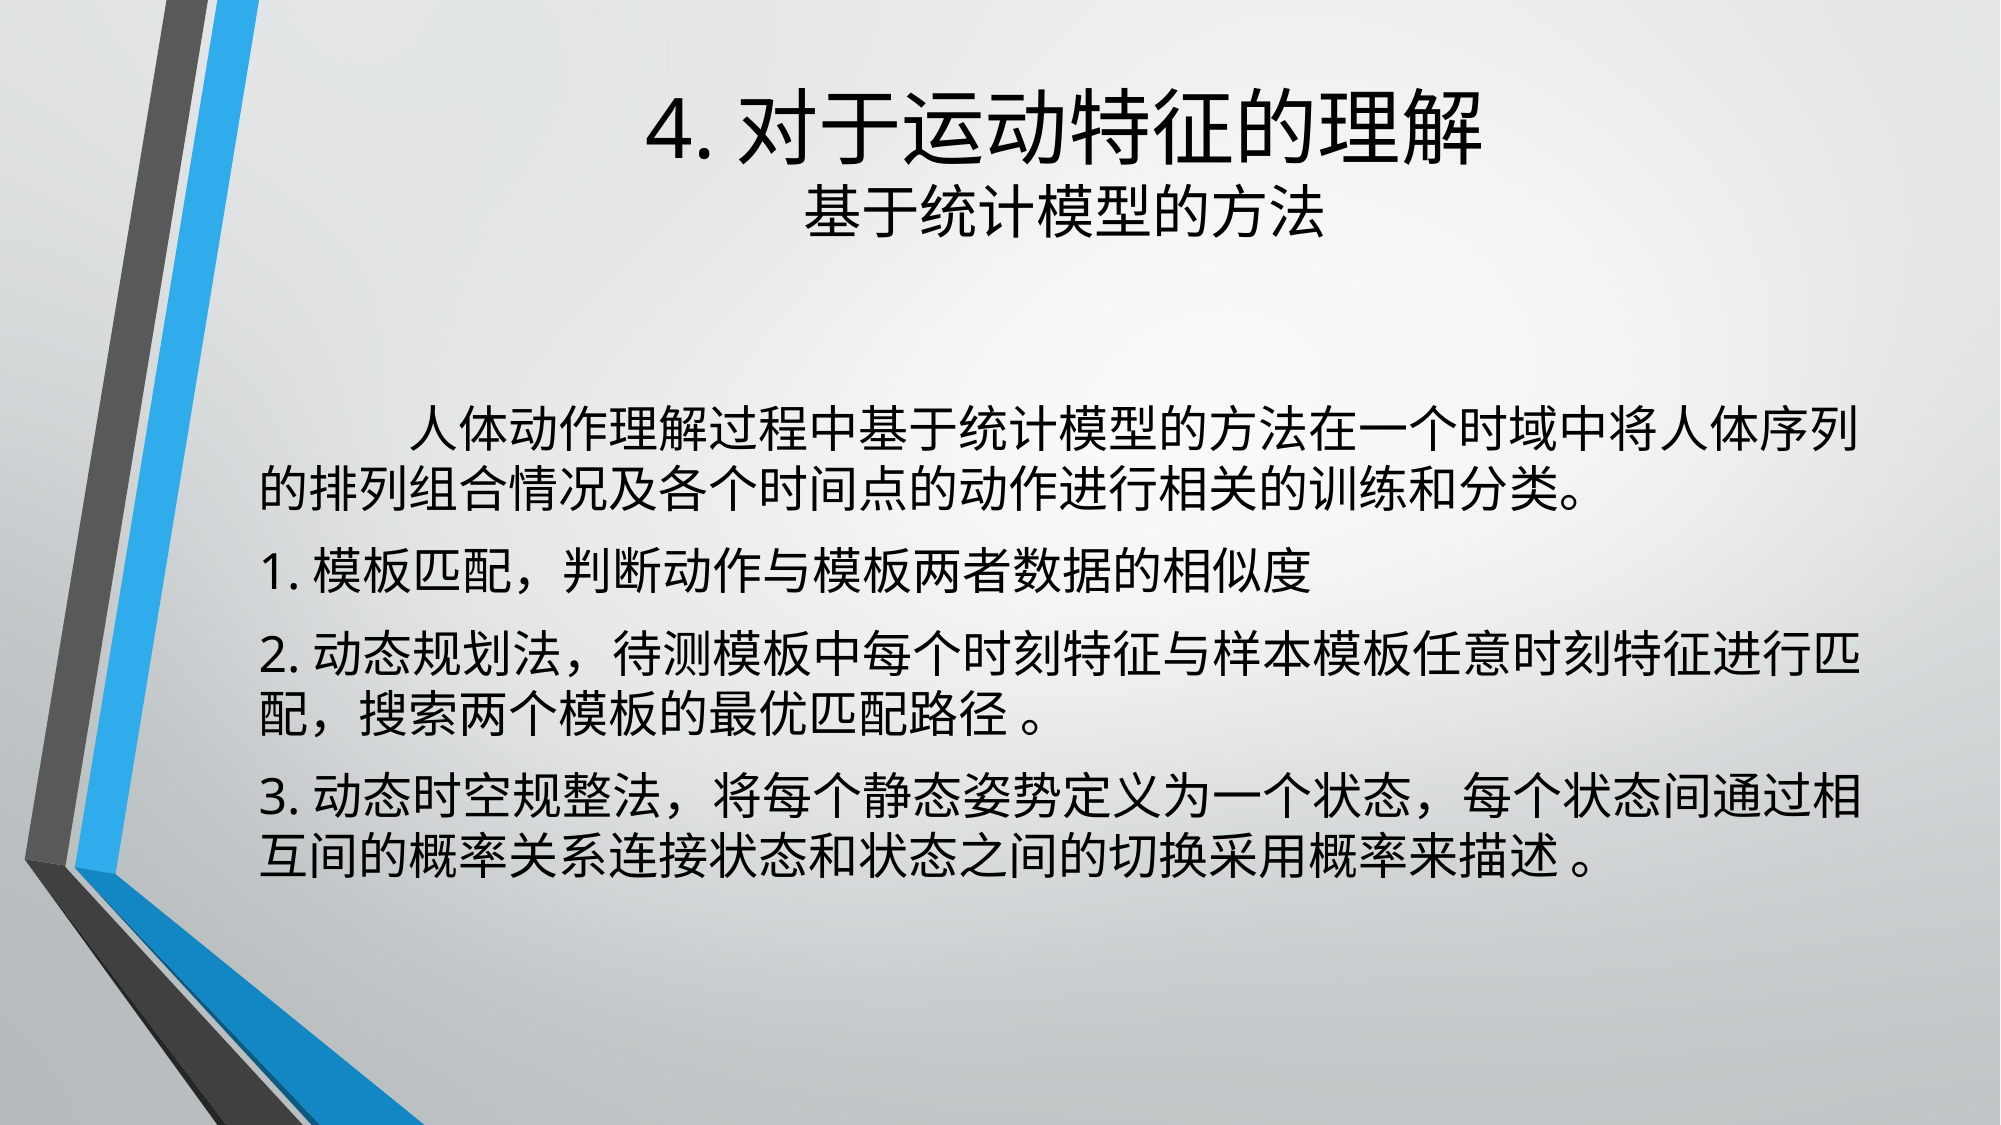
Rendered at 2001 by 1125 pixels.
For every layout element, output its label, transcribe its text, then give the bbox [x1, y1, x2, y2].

title 4.对于运动特征的理解 基于统计模型的方法 [243, 30, 1887, 292]
list 人体动作理解过程中基于统计模型的方法在一个时域中将人体序列的排列组合情况及各个时间点的动作进行相关的训练和分类。 1.模板匹配，判断动作与模板两者数据的相似度 2.动态规划法，待测模板中每个时刻特征与样本模板任意时刻特征进行匹配，搜索两个模板的最优匹配路径 。 3.动态时空规整法，将每个静态姿势定义为一个状态，每个状态间通过相互间的概率关系连接状态和状态之间的切换采用概率来描述 。 [243, 319, 1887, 963]
